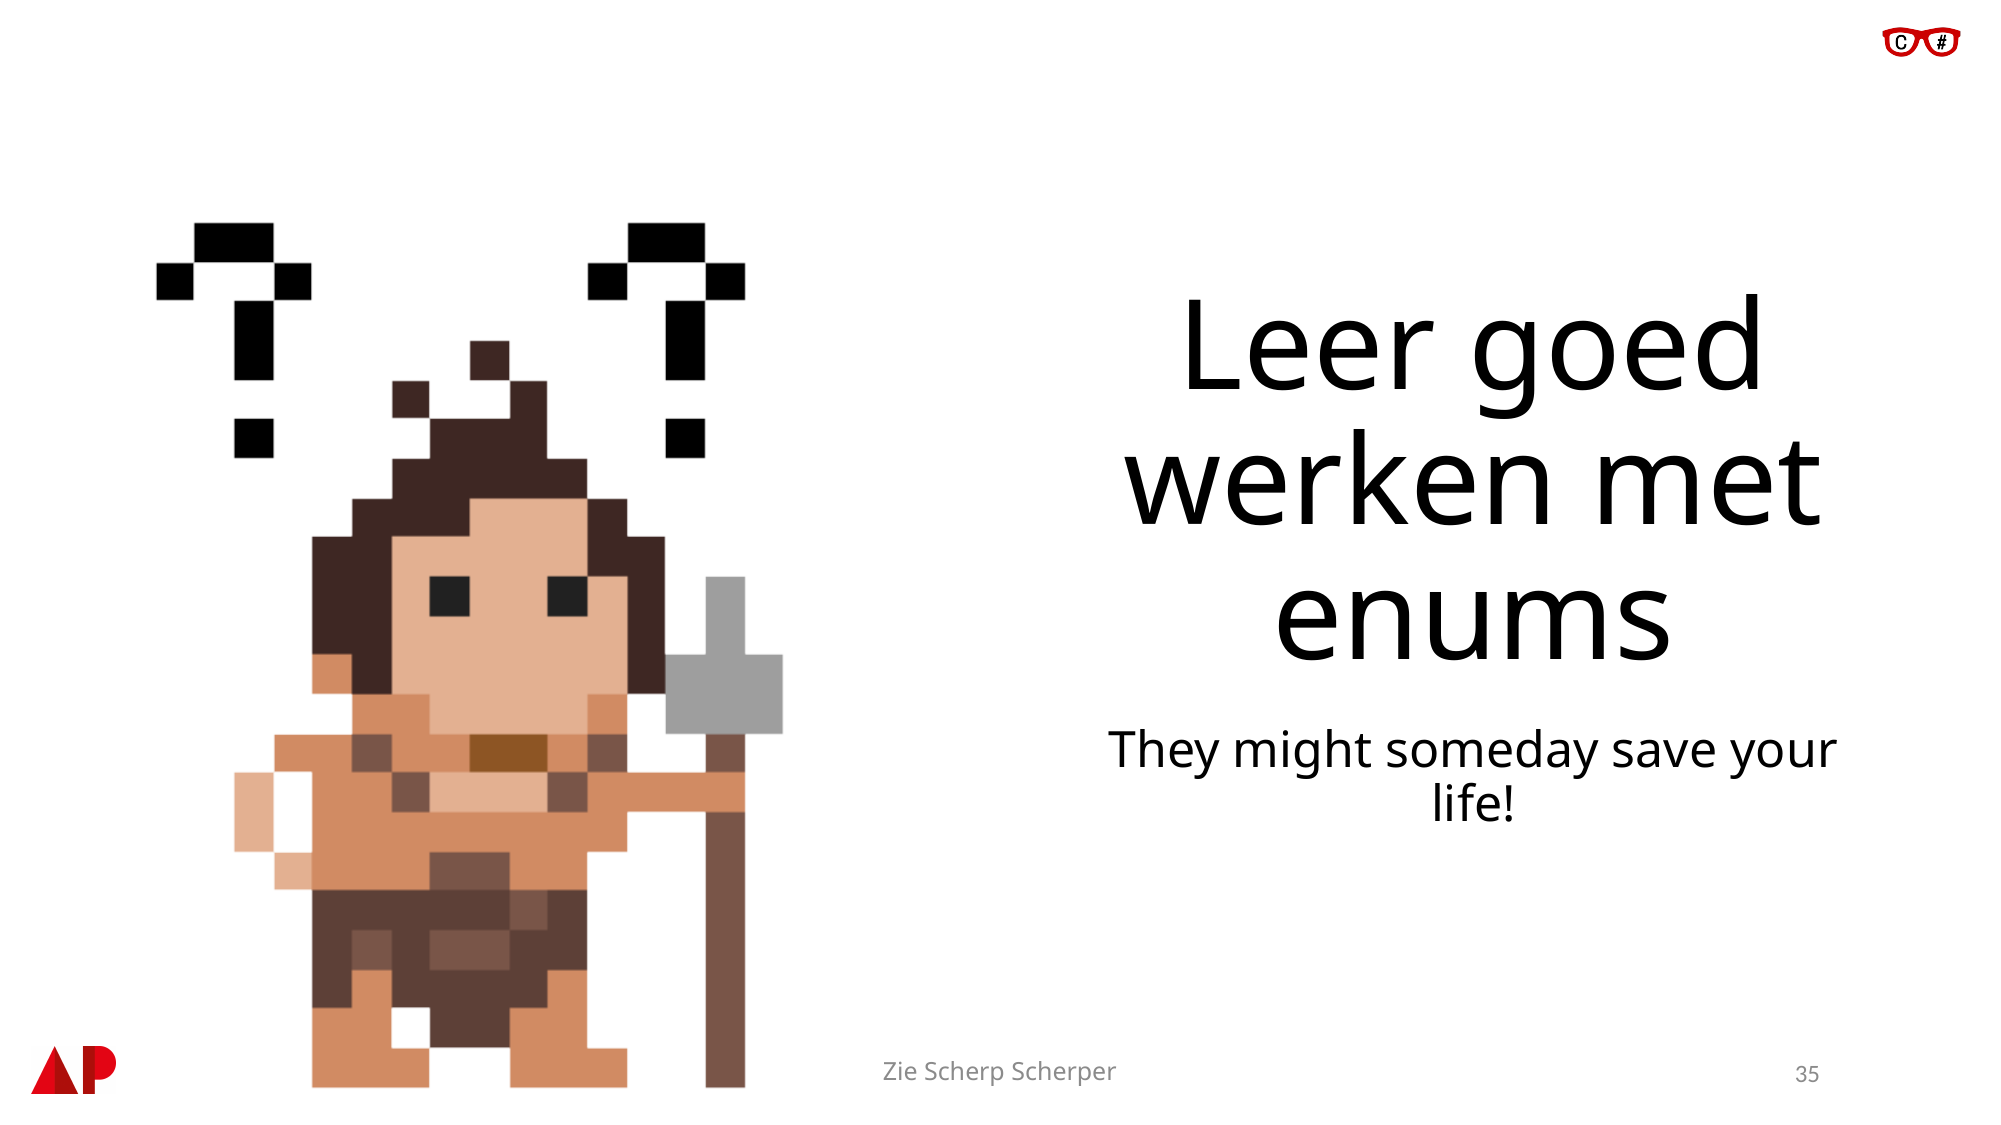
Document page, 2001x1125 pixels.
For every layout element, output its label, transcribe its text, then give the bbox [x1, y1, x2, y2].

list They might someday save your life! [1052, 717, 1895, 1020]
slide_number 35 [1779, 1042, 1893, 1103]
picture [31, 162, 864, 1125]
title Leer goed werken met enums [1052, 104, 1895, 695]
picture [1879, 0, 1964, 85]
footer Zie Scherp Scherper [864, 1042, 1338, 1103]
